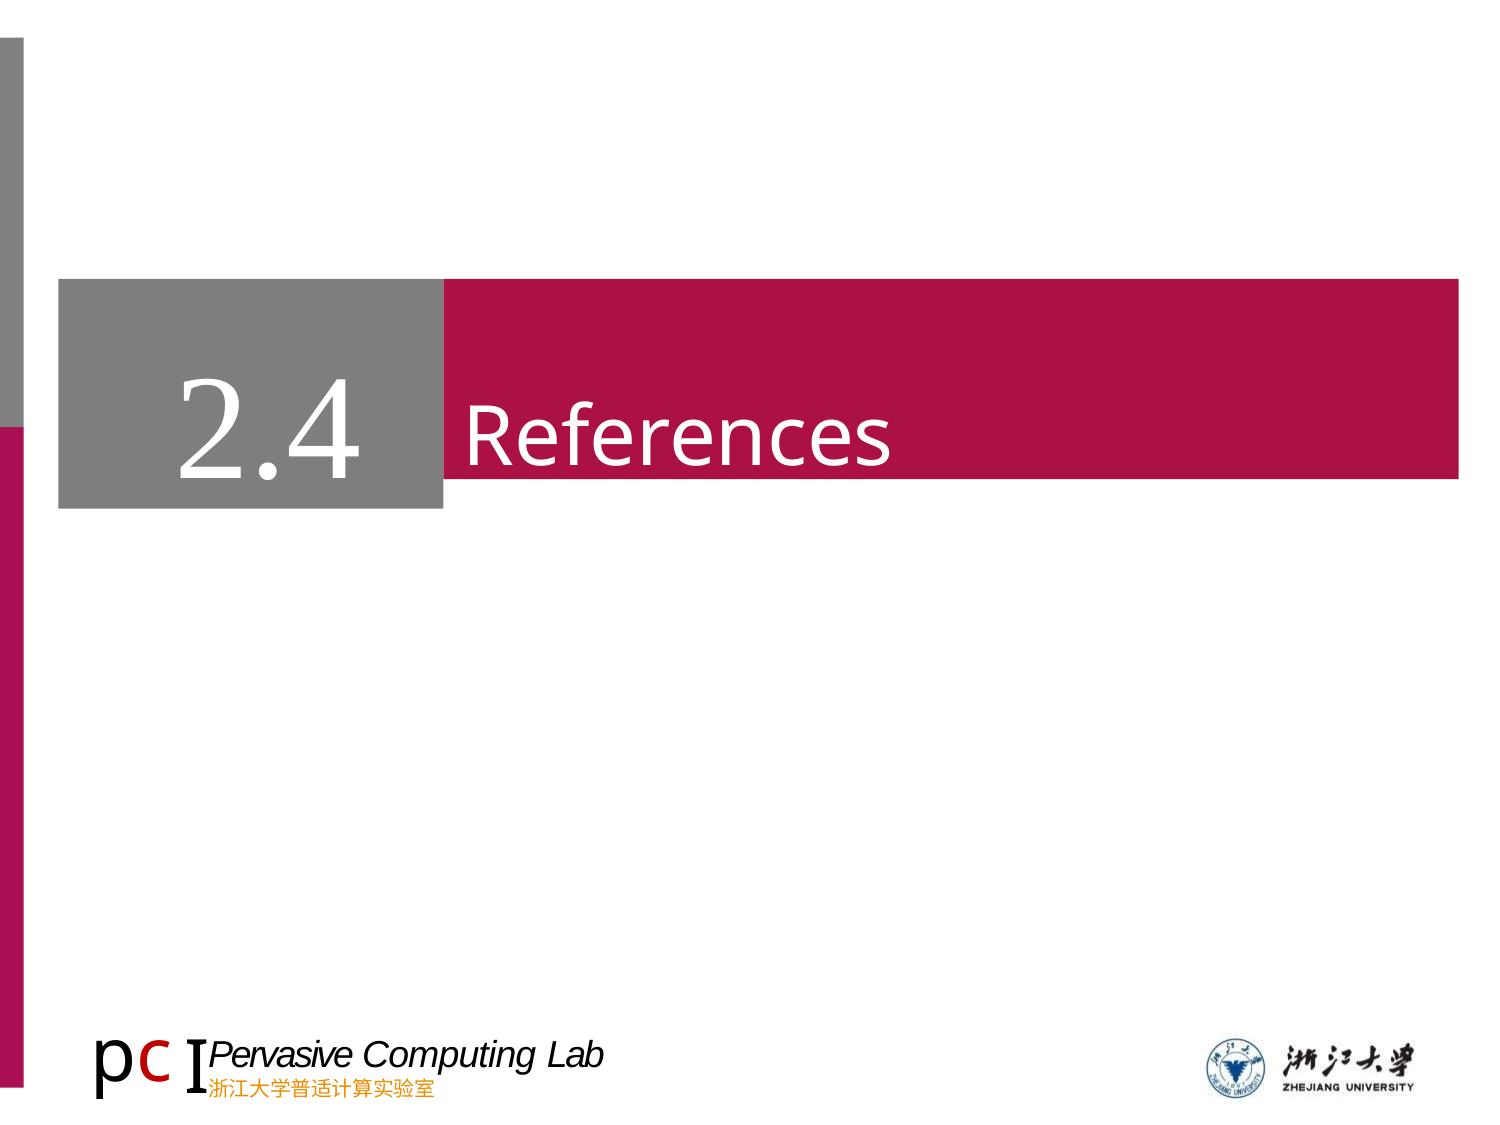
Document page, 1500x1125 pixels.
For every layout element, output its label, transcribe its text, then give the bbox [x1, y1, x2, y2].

text_box 2.4 [58, 278, 444, 509]
slide_number Pervasive Computing Lab 浙江大学普适计算实验室 [206, 1031, 606, 1125]
text_box [1200, 1032, 1418, 1103]
title [444, 278, 1459, 480]
text_box [0, 37, 24, 428]
footer I [182, 1010, 204, 1125]
text_box pc [87, 999, 188, 1097]
text_box References [447, 375, 1463, 490]
